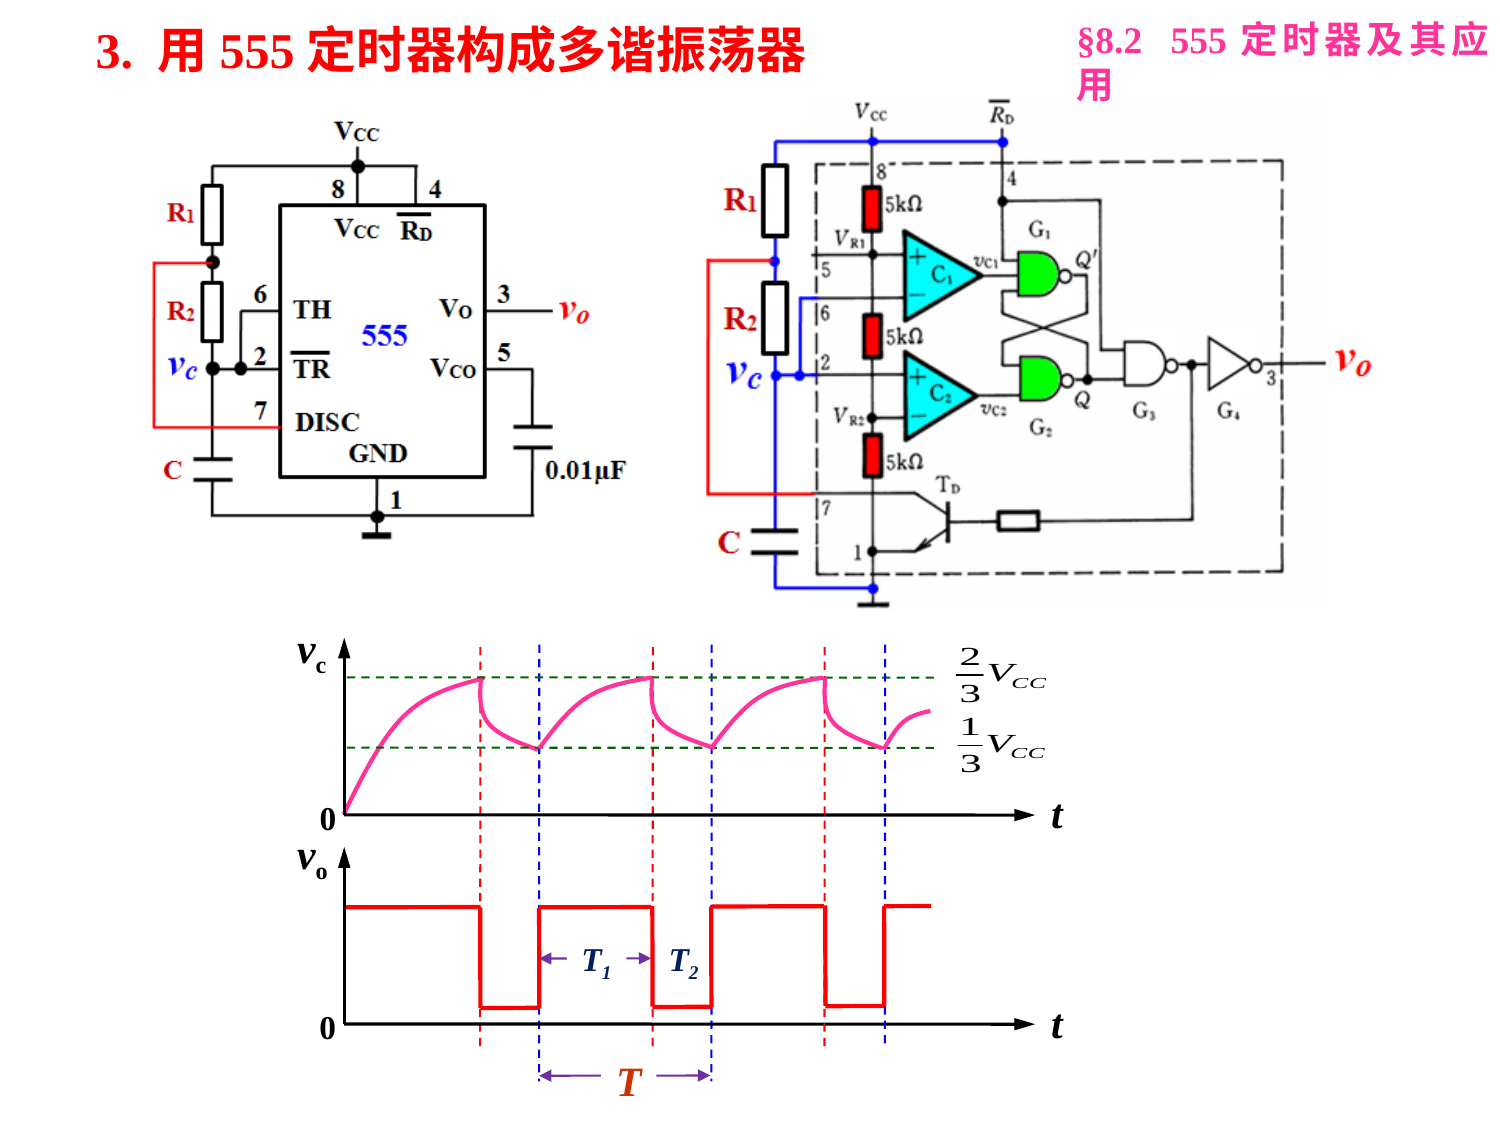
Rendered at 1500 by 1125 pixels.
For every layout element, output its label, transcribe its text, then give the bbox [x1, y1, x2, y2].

text_box §8.2 555定时器及其应用 [1061, 9, 1500, 69]
text_box 3. 用555定时器构成多谐振荡器 [80, 11, 822, 87]
picture [694, 93, 1395, 613]
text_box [935, 710, 1054, 779]
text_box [652, 906, 705, 1008]
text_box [710, 644, 932, 1049]
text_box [280, 820, 705, 1055]
picture [141, 105, 645, 541]
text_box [538, 905, 653, 1007]
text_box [346, 710, 705, 779]
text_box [538, 1047, 711, 1114]
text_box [932, 820, 1079, 1055]
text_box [280, 613, 1079, 820]
